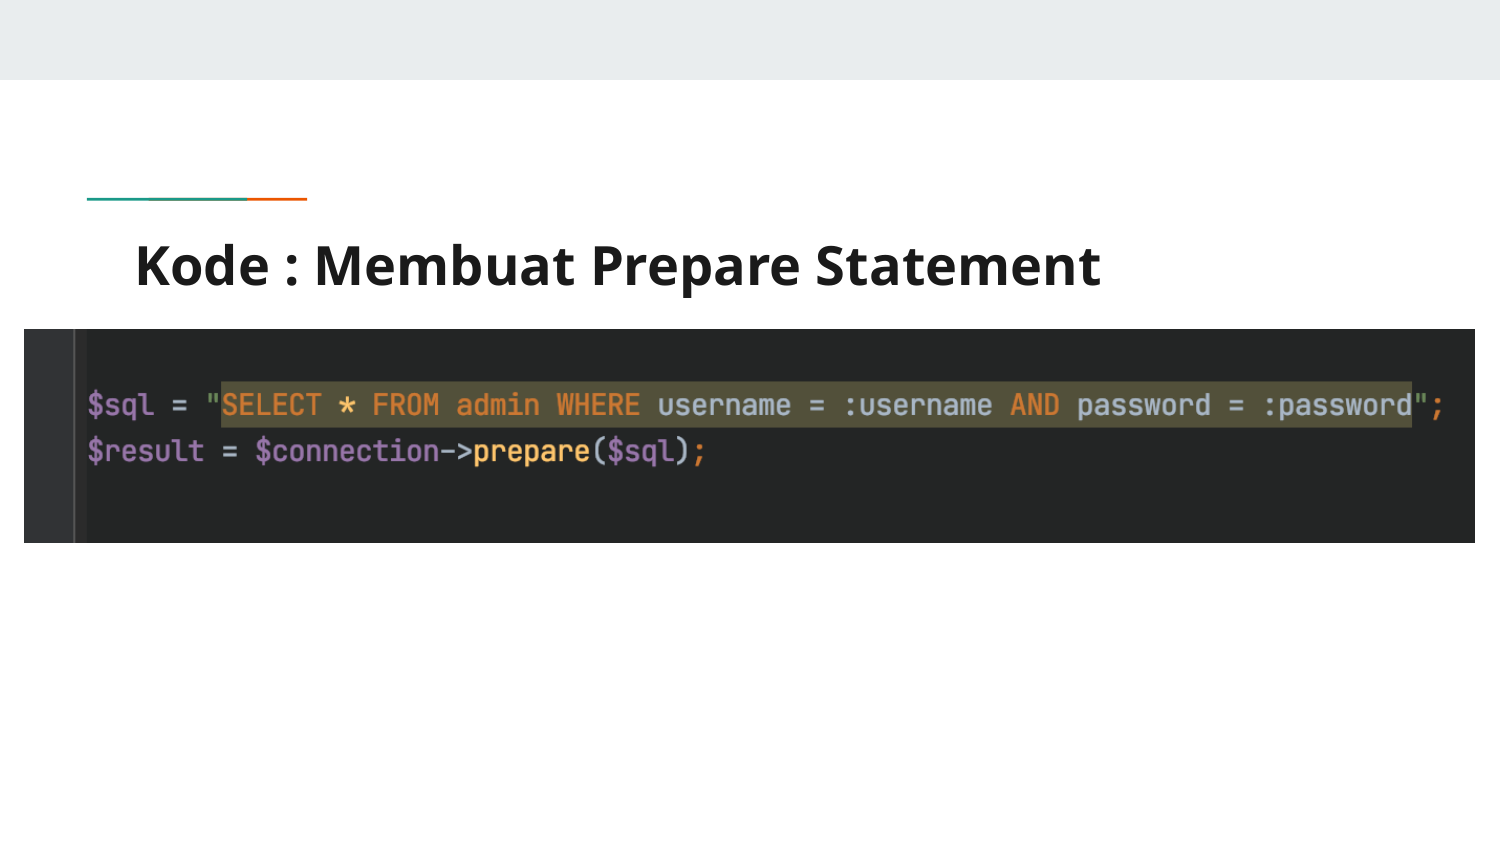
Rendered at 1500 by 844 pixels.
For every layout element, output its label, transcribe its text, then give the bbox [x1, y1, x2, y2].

title Kode : Membuat Prepare Statement [119, 216, 1381, 305]
picture [24, 328, 1476, 544]
